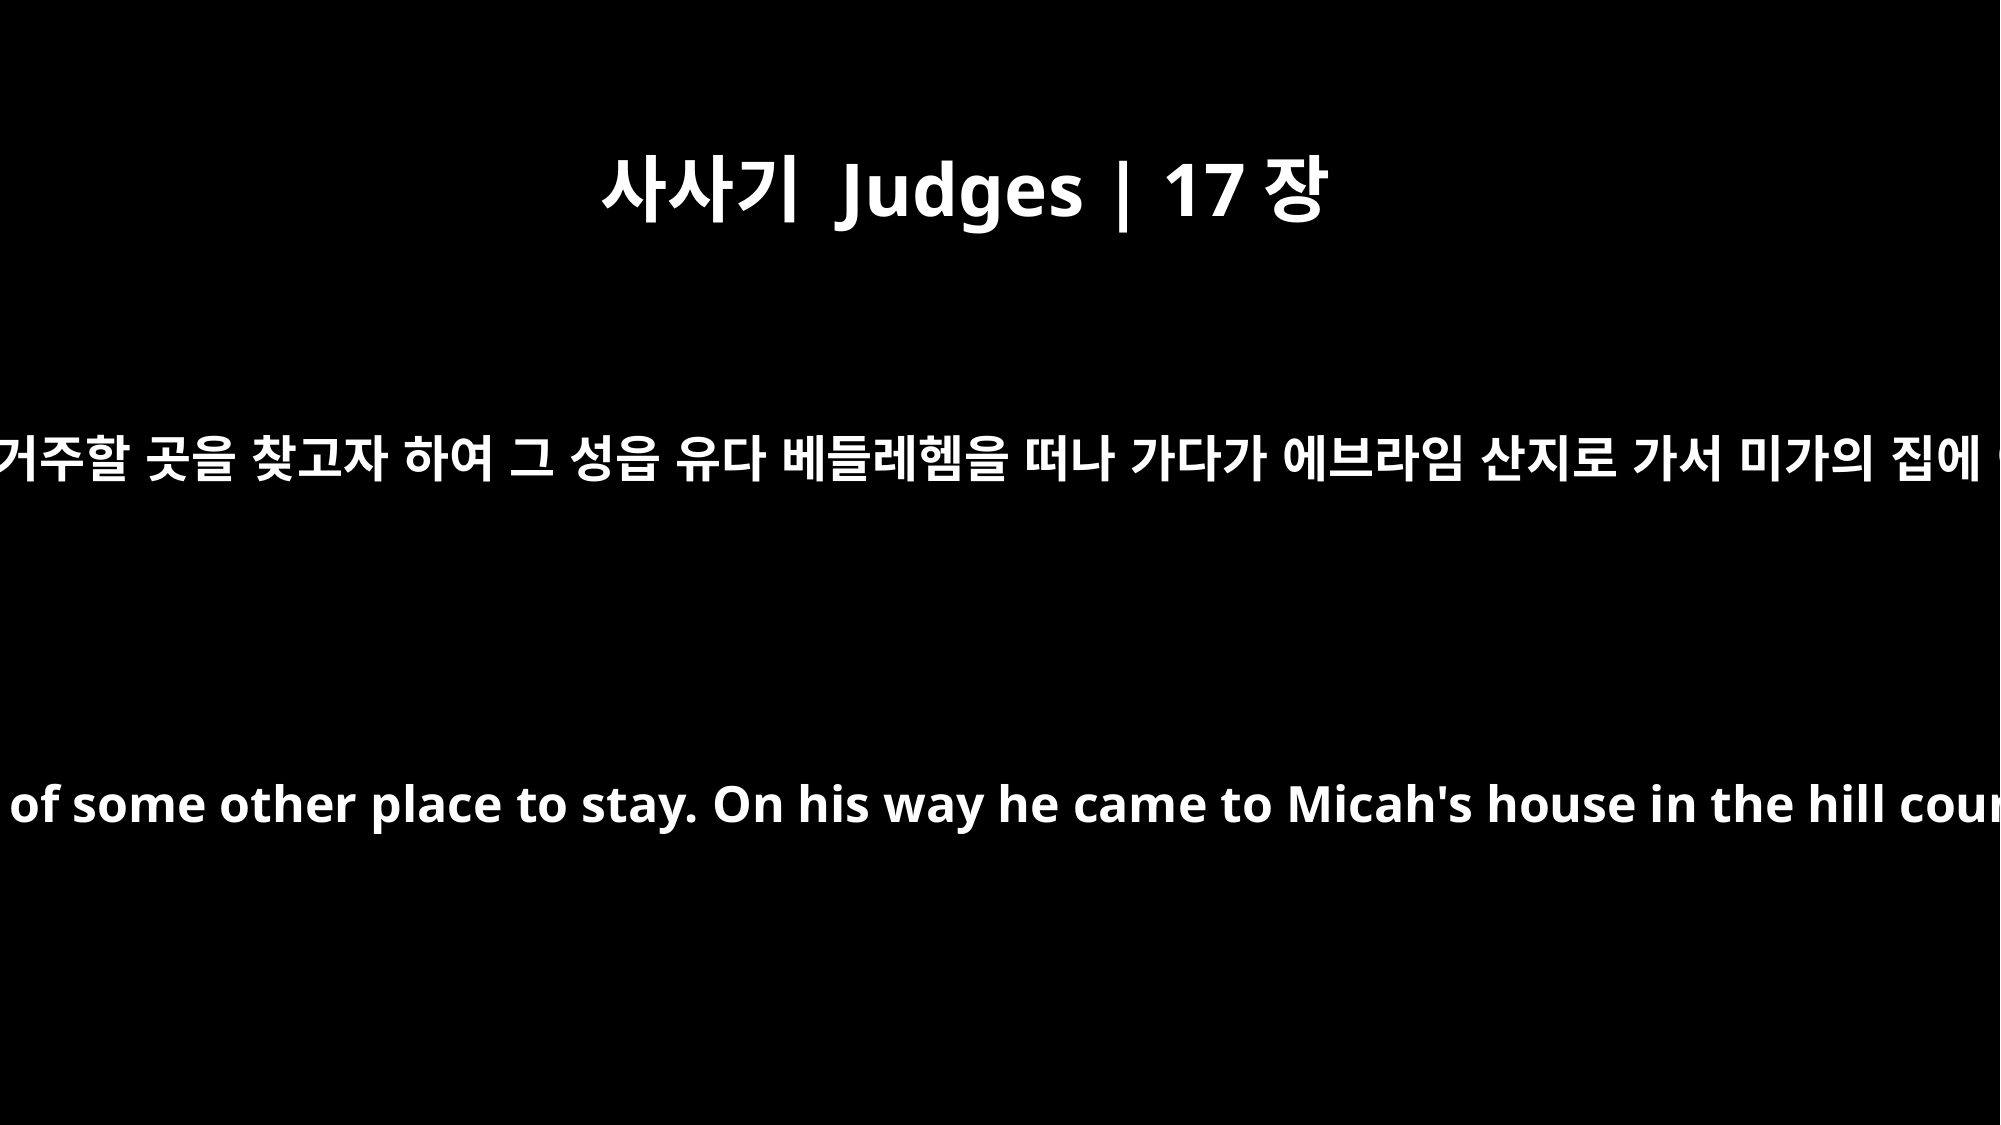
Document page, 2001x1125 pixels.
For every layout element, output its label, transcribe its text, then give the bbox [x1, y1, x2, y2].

text_box 사사기 Judges | 17장 [585, 136, 1347, 239]
text_box left that town in search of some other place to stay. On his way he came to Micah's house in the hill country of Ephraim. [0, 764, 2000, 840]
text_box 8 그 사람이 거주할 곳을 찾고자 하여 그 성읍 유다 베들레헴을 떠나 가다가 에브라임 산지로 가서 미가의 집에 이르매 [0, 359, 2000, 495]
